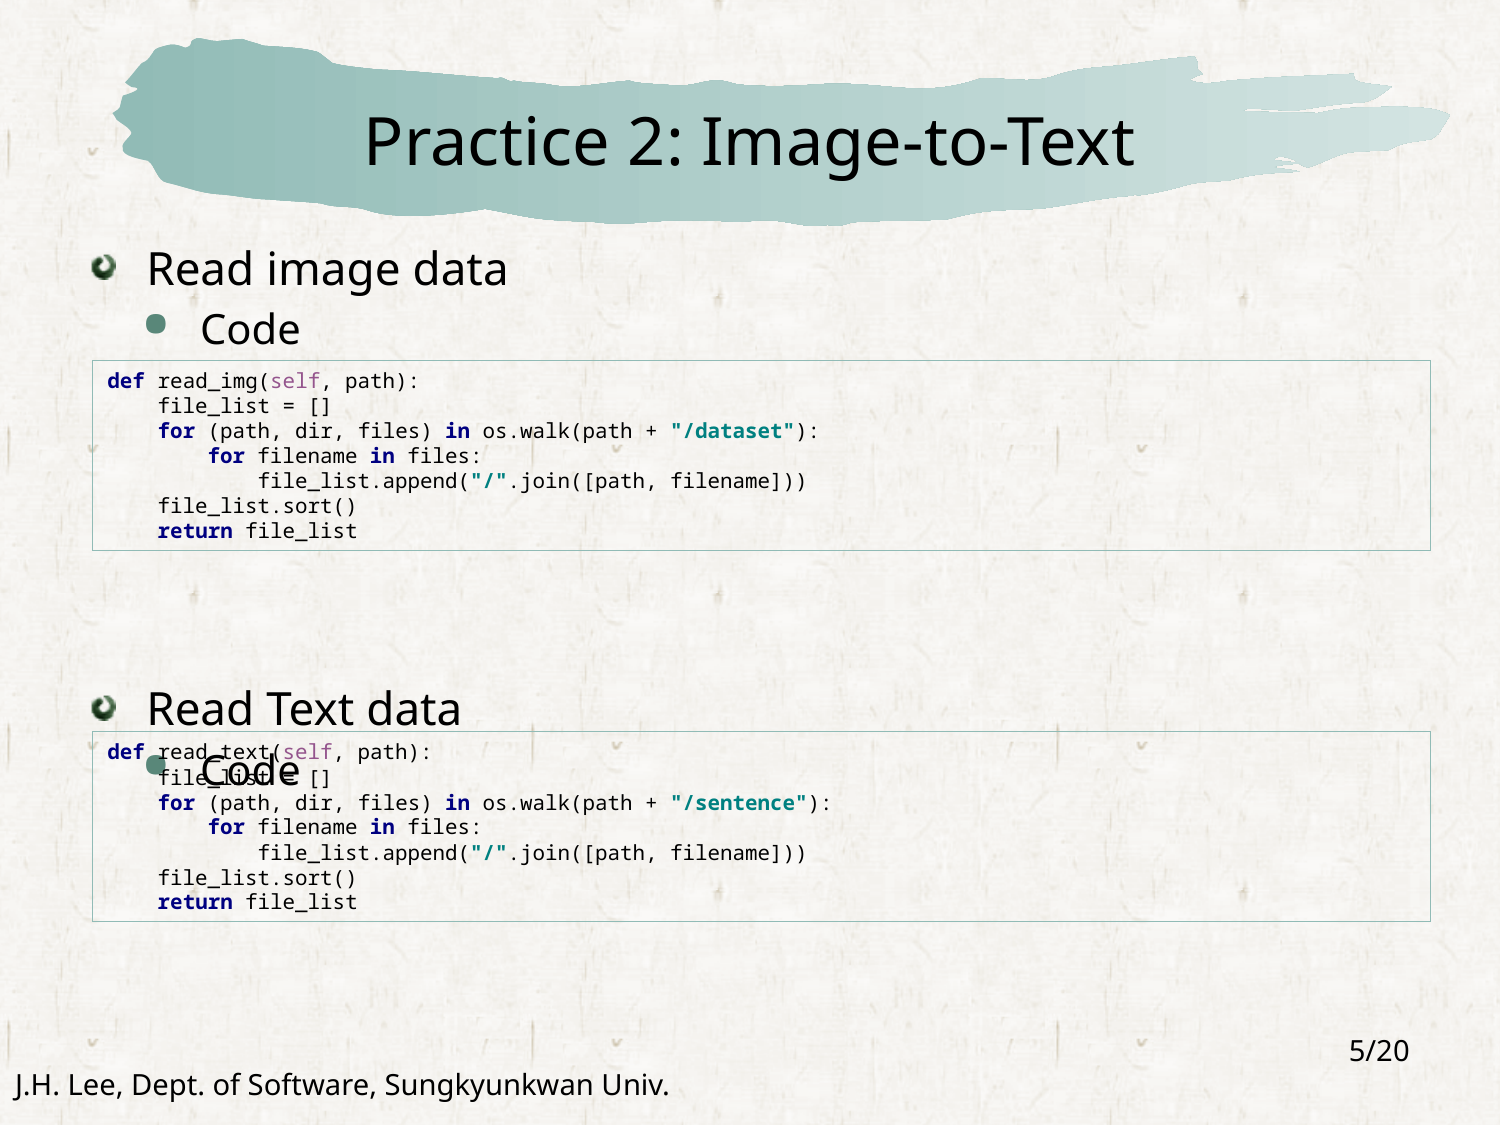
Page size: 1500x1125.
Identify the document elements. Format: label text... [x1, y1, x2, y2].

text_box def read_text(self, path): file_list = [] for (path, dir, files) in os.walk(path + "/sentence"): for filename in files: file_list.append("/".join([path, filename])) file_list.sort() return file_list [92, 731, 1431, 922]
footer J.H. Lee, Dept. of Software, Sungkyunkwan Univ. [0, 1058, 762, 1102]
slide_number 5/20 [1074, 1024, 1426, 1103]
title Practice 2: Image-to-Text [75, 45, 1425, 231]
picture [0, 0, 1500, 1125]
text_box def read_img(self, path): file_list = [] for (path, dir, files) in os.walk(path + "/dataset"): for filename in files: file_list.append("/".join([path, filename])) file_list.sort() return file_list [92, 360, 1431, 551]
list Read image data Code Read Text data Code [75, 231, 1425, 1005]
